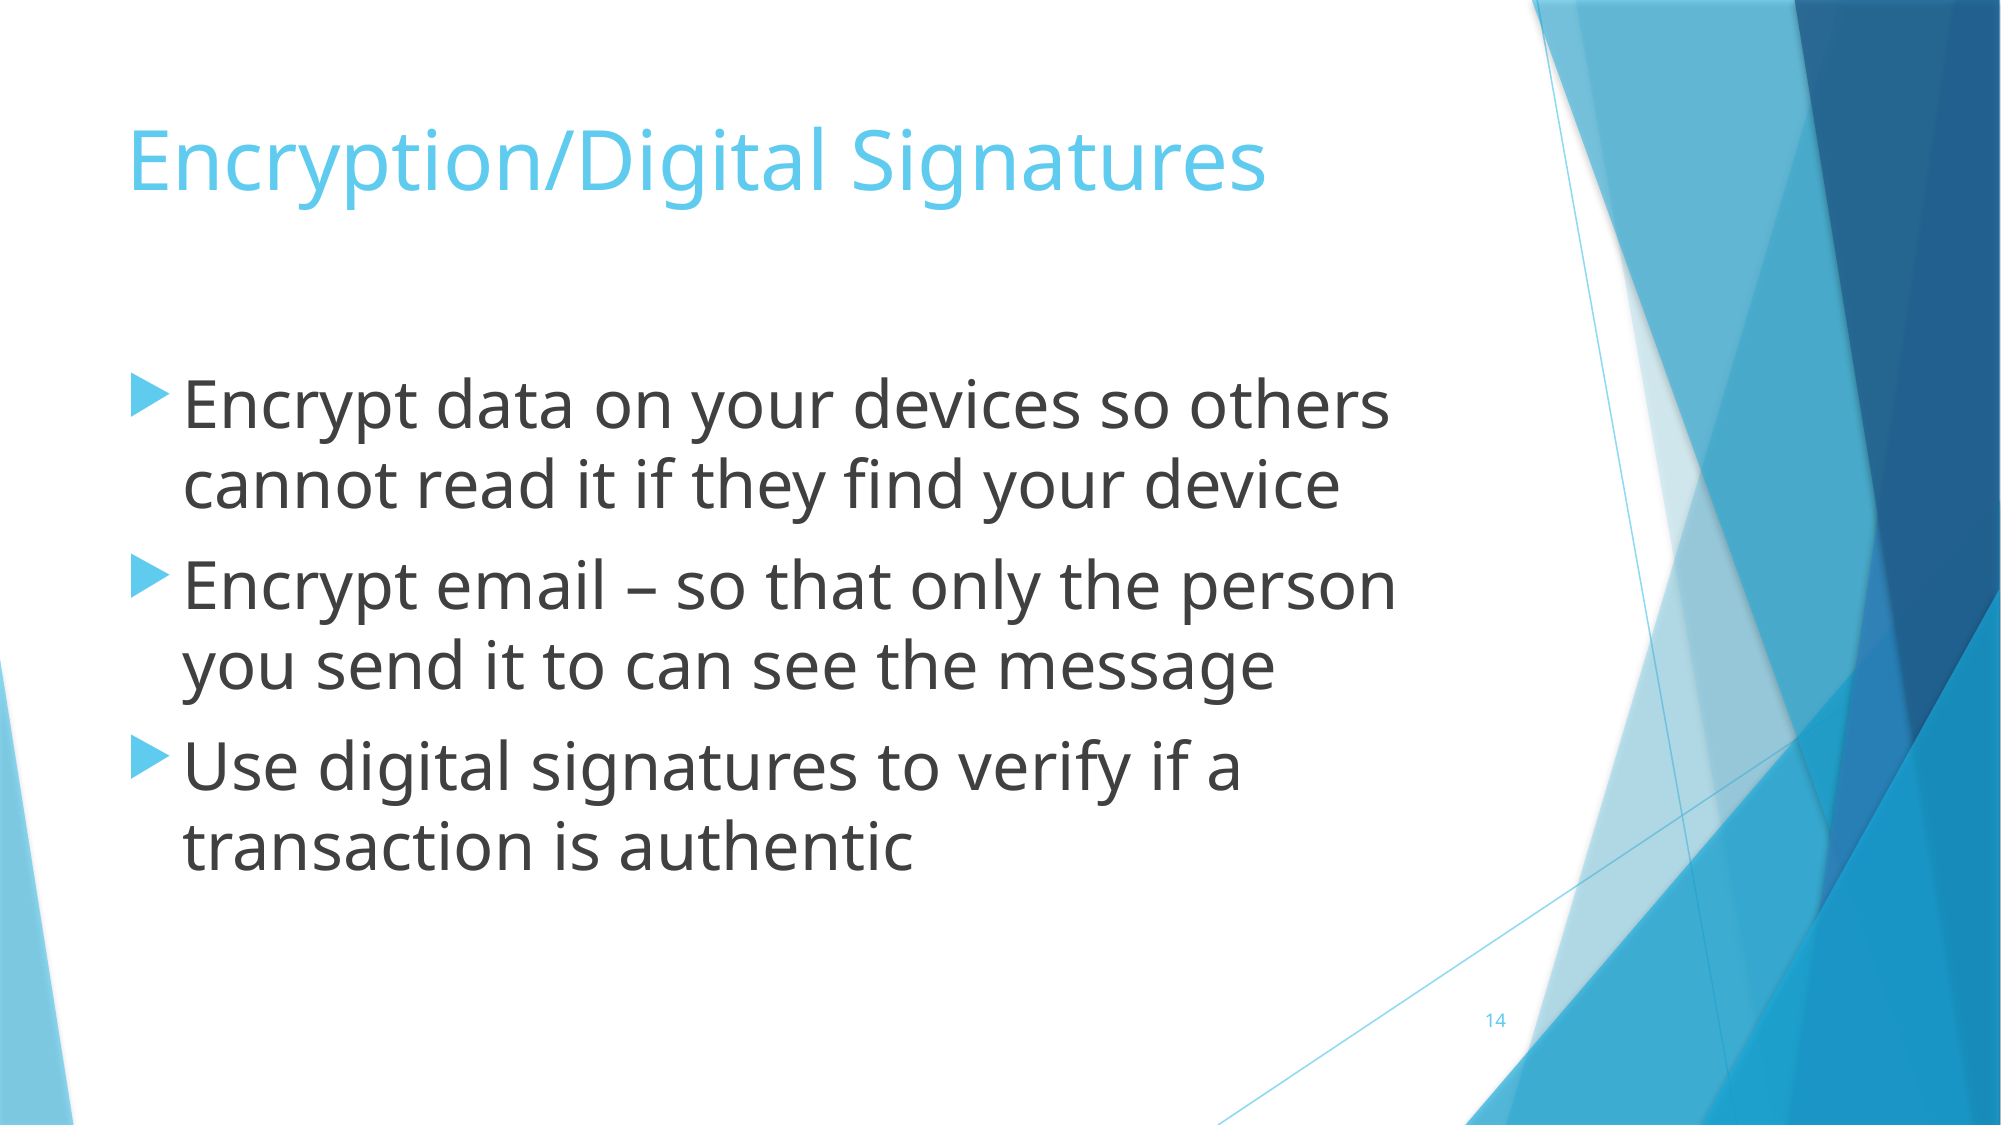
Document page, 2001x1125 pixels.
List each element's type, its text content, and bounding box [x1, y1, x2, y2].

title Encryption/Digital Signatures [111, 99, 1522, 317]
list Encrypt data on your devices so others cannot read it if they find your device Encrypt email – so that only the person you send it to can see the message Use digital signatures to verify if a transaction is authentic [111, 354, 1522, 992]
slide_number 14 [1409, 991, 1522, 1051]
